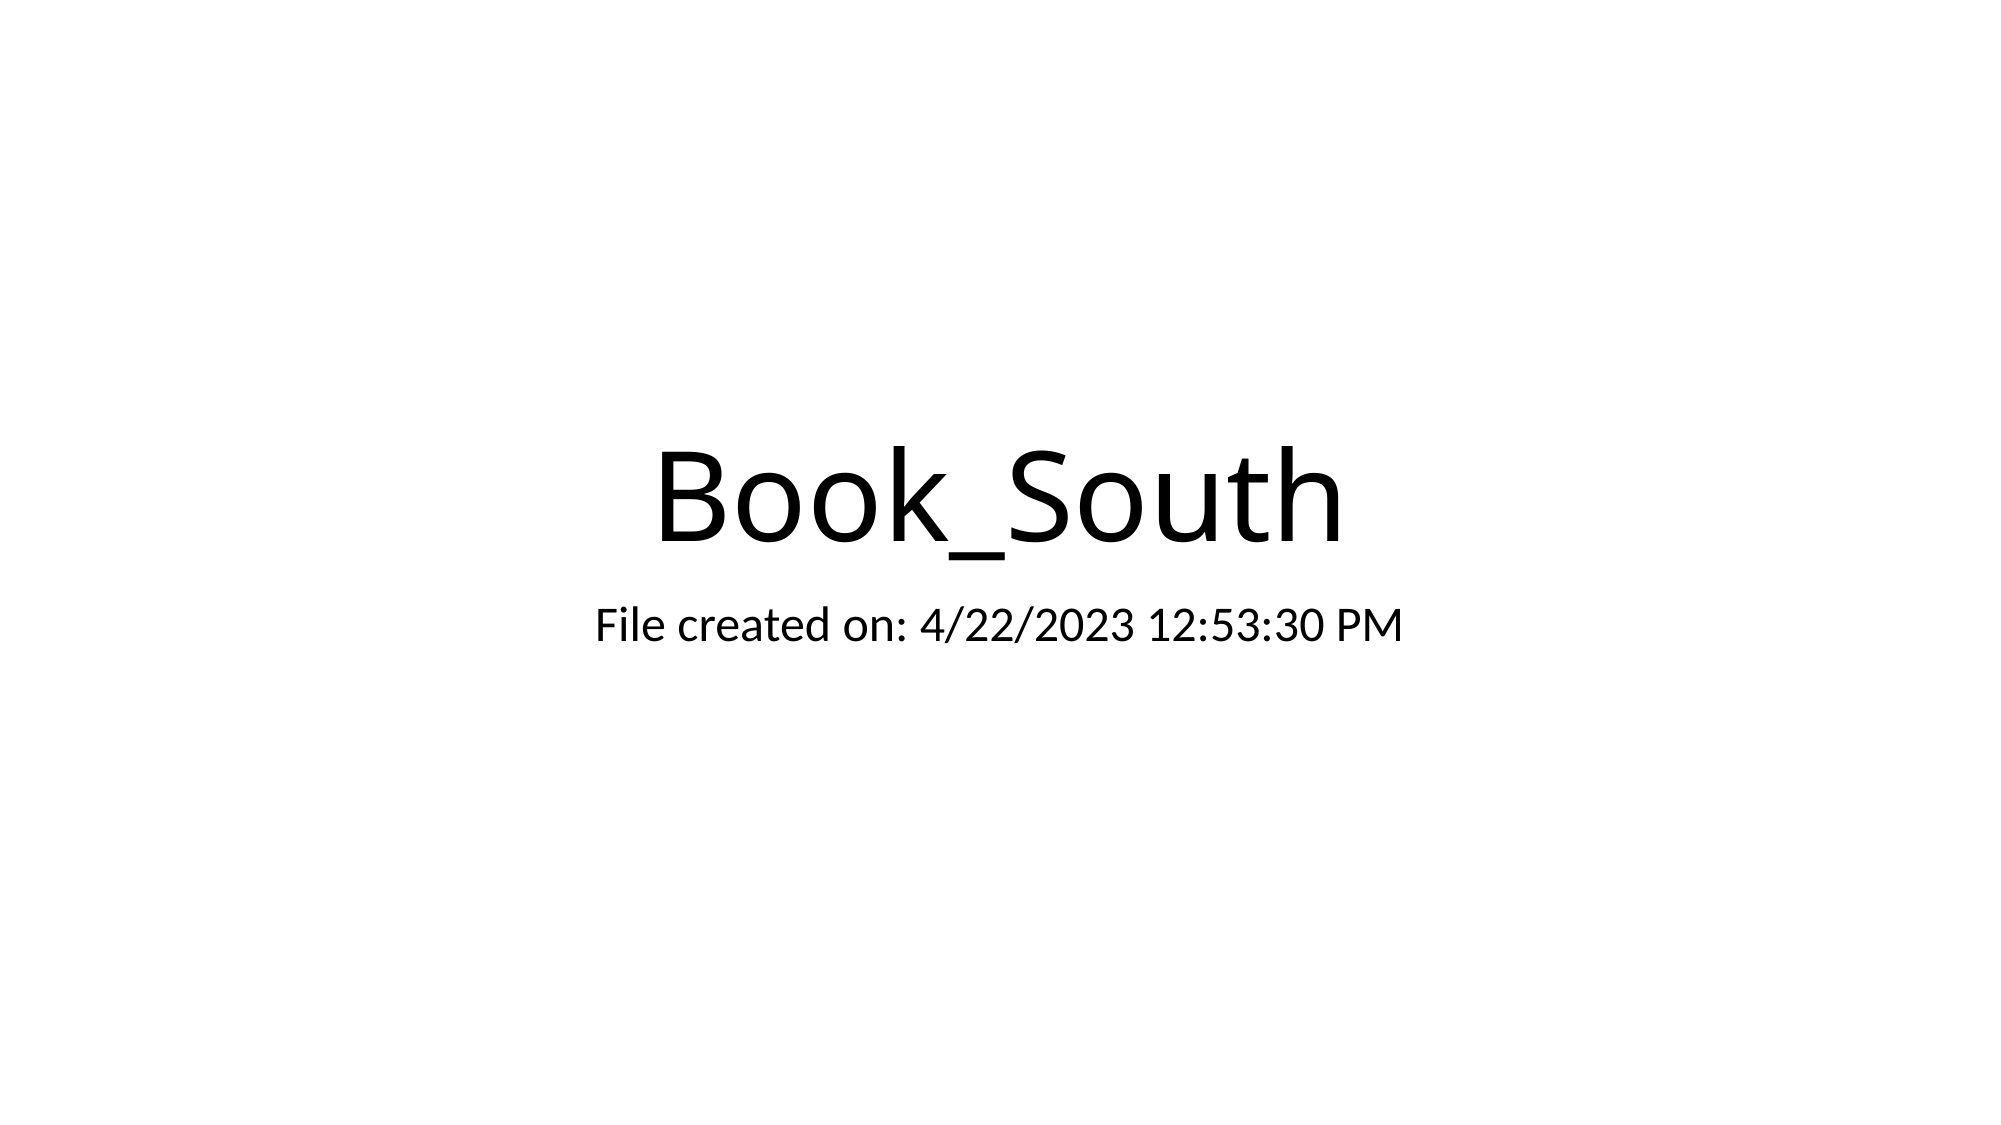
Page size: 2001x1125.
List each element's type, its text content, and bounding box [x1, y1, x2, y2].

subtitle File created on: 4/22/2023 12:53:30 PM [249, 590, 1750, 863]
title Book_South [249, 184, 1750, 576]
